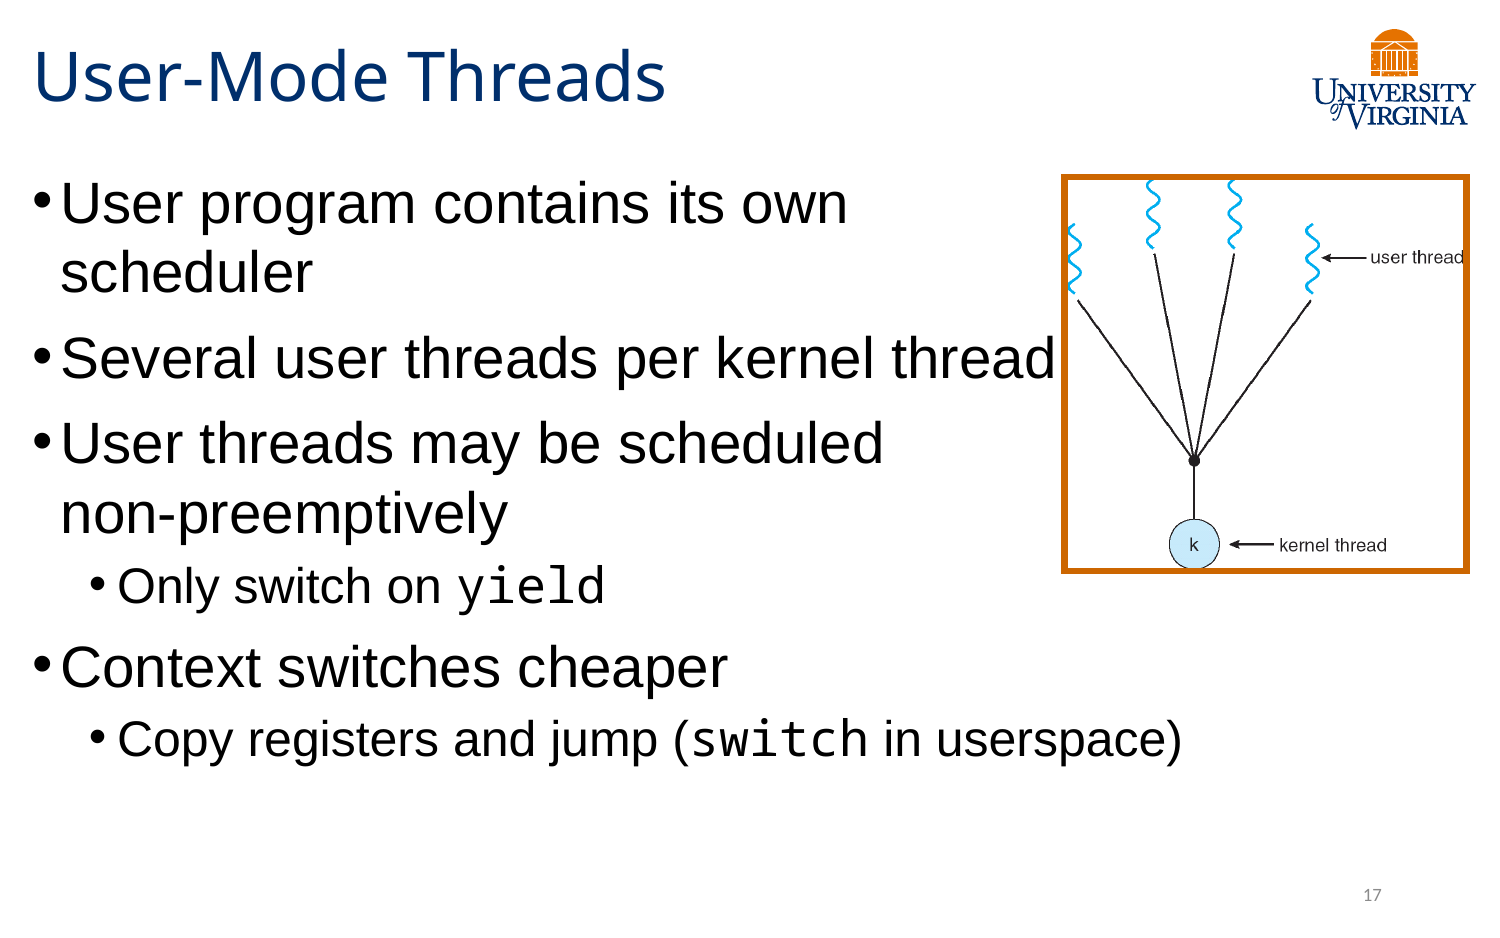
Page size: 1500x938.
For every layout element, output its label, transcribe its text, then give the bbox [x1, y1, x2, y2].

picture [1067, 235, 1078, 254]
slide_number 17 [1059, 868, 1397, 919]
picture [1067, 263, 1078, 282]
picture [1067, 180, 1464, 569]
title User-Mode Threads [17, 14, 1297, 145]
list User program contains its own scheduler Several user threads per kernel thread User threads may be scheduled non-preemptively Only switch on yield Context switches cheaper Copy registers and jump (switch in userspace) [17, 157, 1483, 845]
